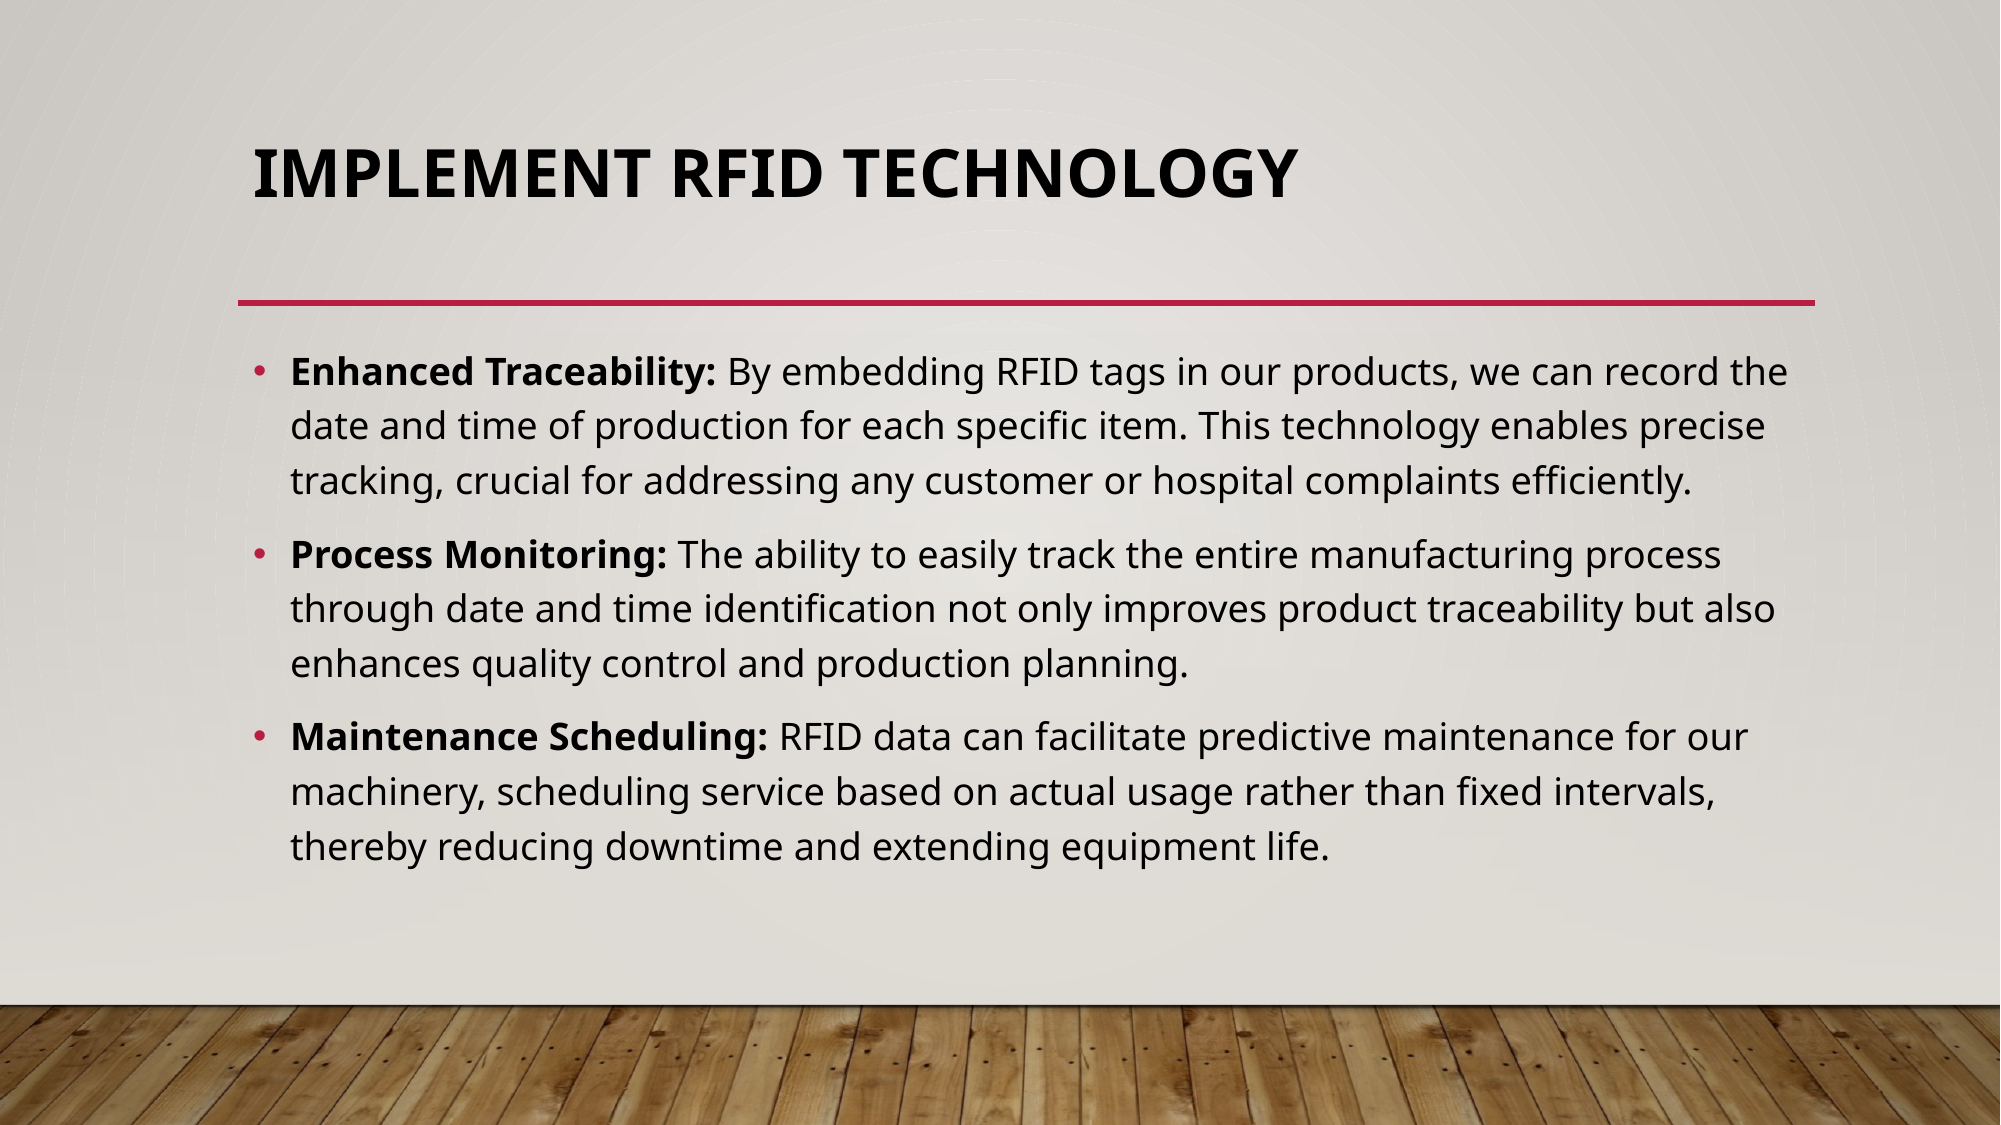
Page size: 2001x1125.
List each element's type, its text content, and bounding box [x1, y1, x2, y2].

picture [0, 1005, 2000, 1125]
list Enhanced Traceability: By embedding RFID tags in our products, we can record the date and time of production for each specific item. This technology enables precise tracking, crucial for addressing any customer or hospital complaints efficiently. Process Monitoring: The ability to easily track the entire manufacturing process through date and time identification not only improves product traceability but also enhances quality control and production planning. Maintenance Scheduling: RFID data can facilitate predictive maintenance for our machinery, scheduling service based on actual usage rather than fixed intervals, thereby reducing downtime and extending equipment life. [238, 330, 1814, 897]
title Implement RFID Technology [238, 131, 1814, 305]
